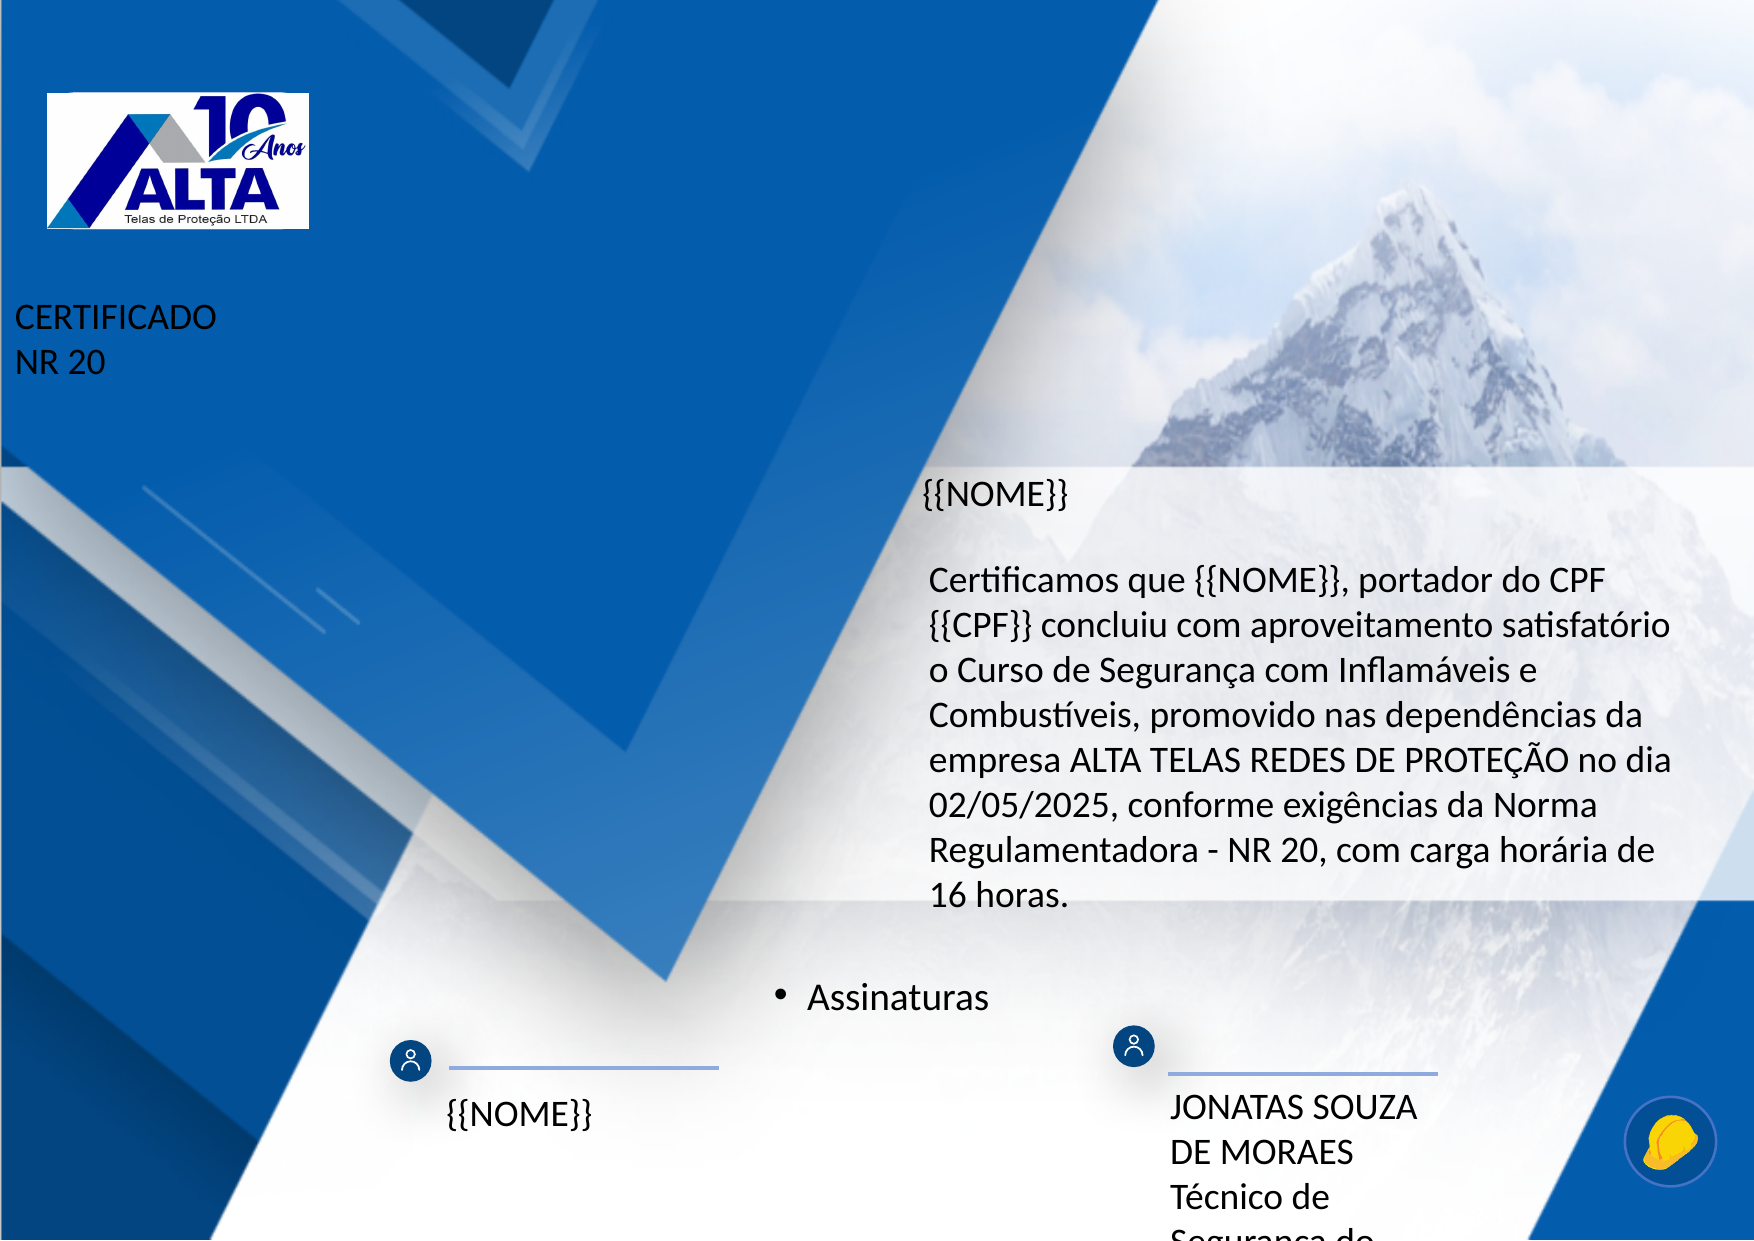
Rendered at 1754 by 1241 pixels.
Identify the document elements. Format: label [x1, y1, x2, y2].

picture [0, 0, 1754, 1241]
text_box [1112, 1025, 1155, 1068]
text_box [389, 1039, 432, 1082]
